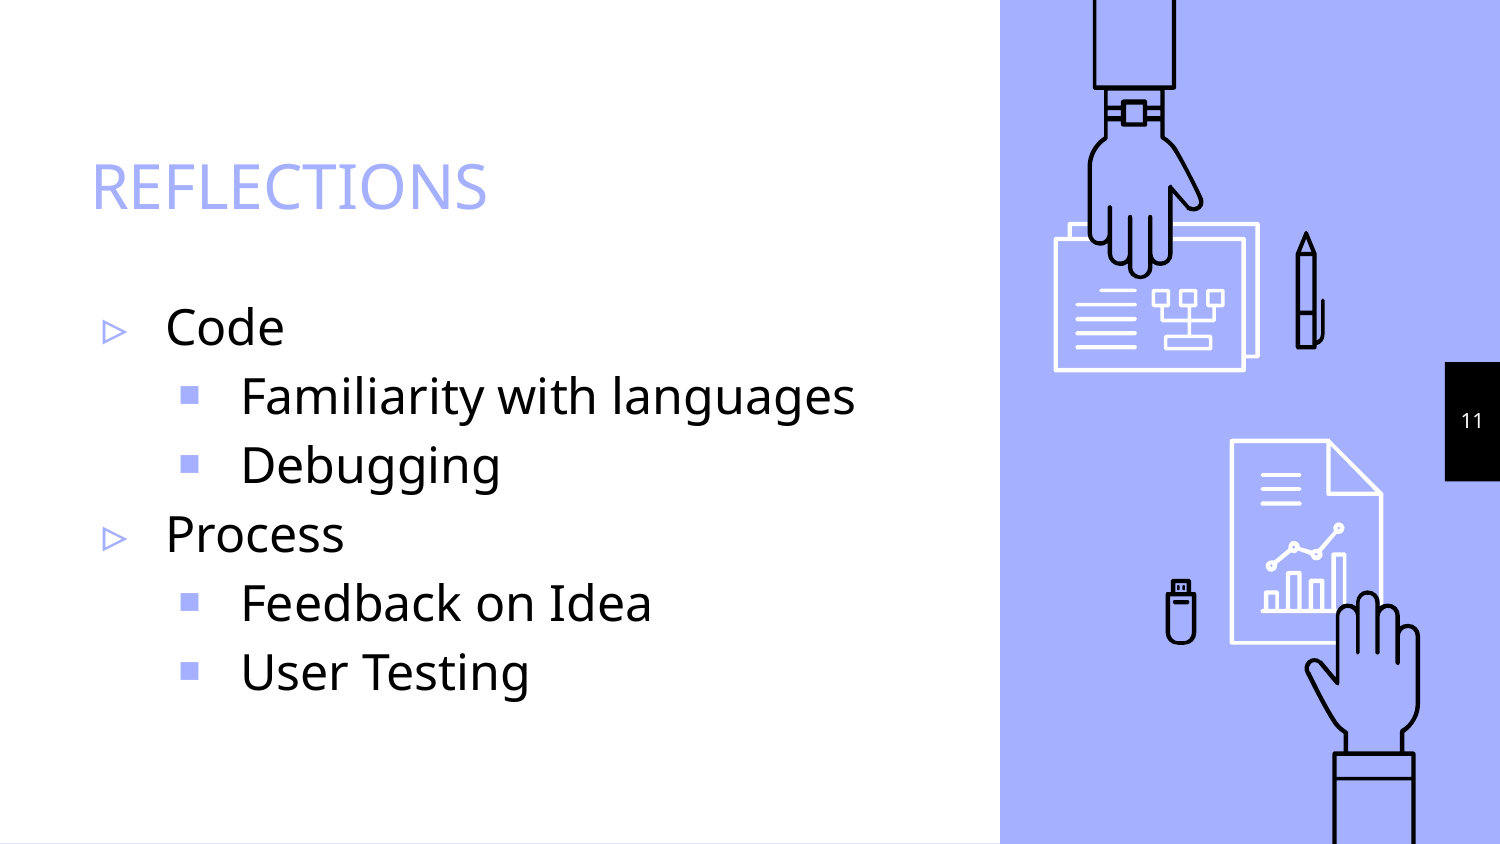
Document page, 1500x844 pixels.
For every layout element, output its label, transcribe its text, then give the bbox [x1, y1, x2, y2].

title REFLECTIONS [75, 96, 918, 237]
slide_number ‹#› [1444, 362, 1500, 482]
list Code Familiarity with languages Debugging Process Feedback on Idea User Testing [75, 271, 918, 794]
